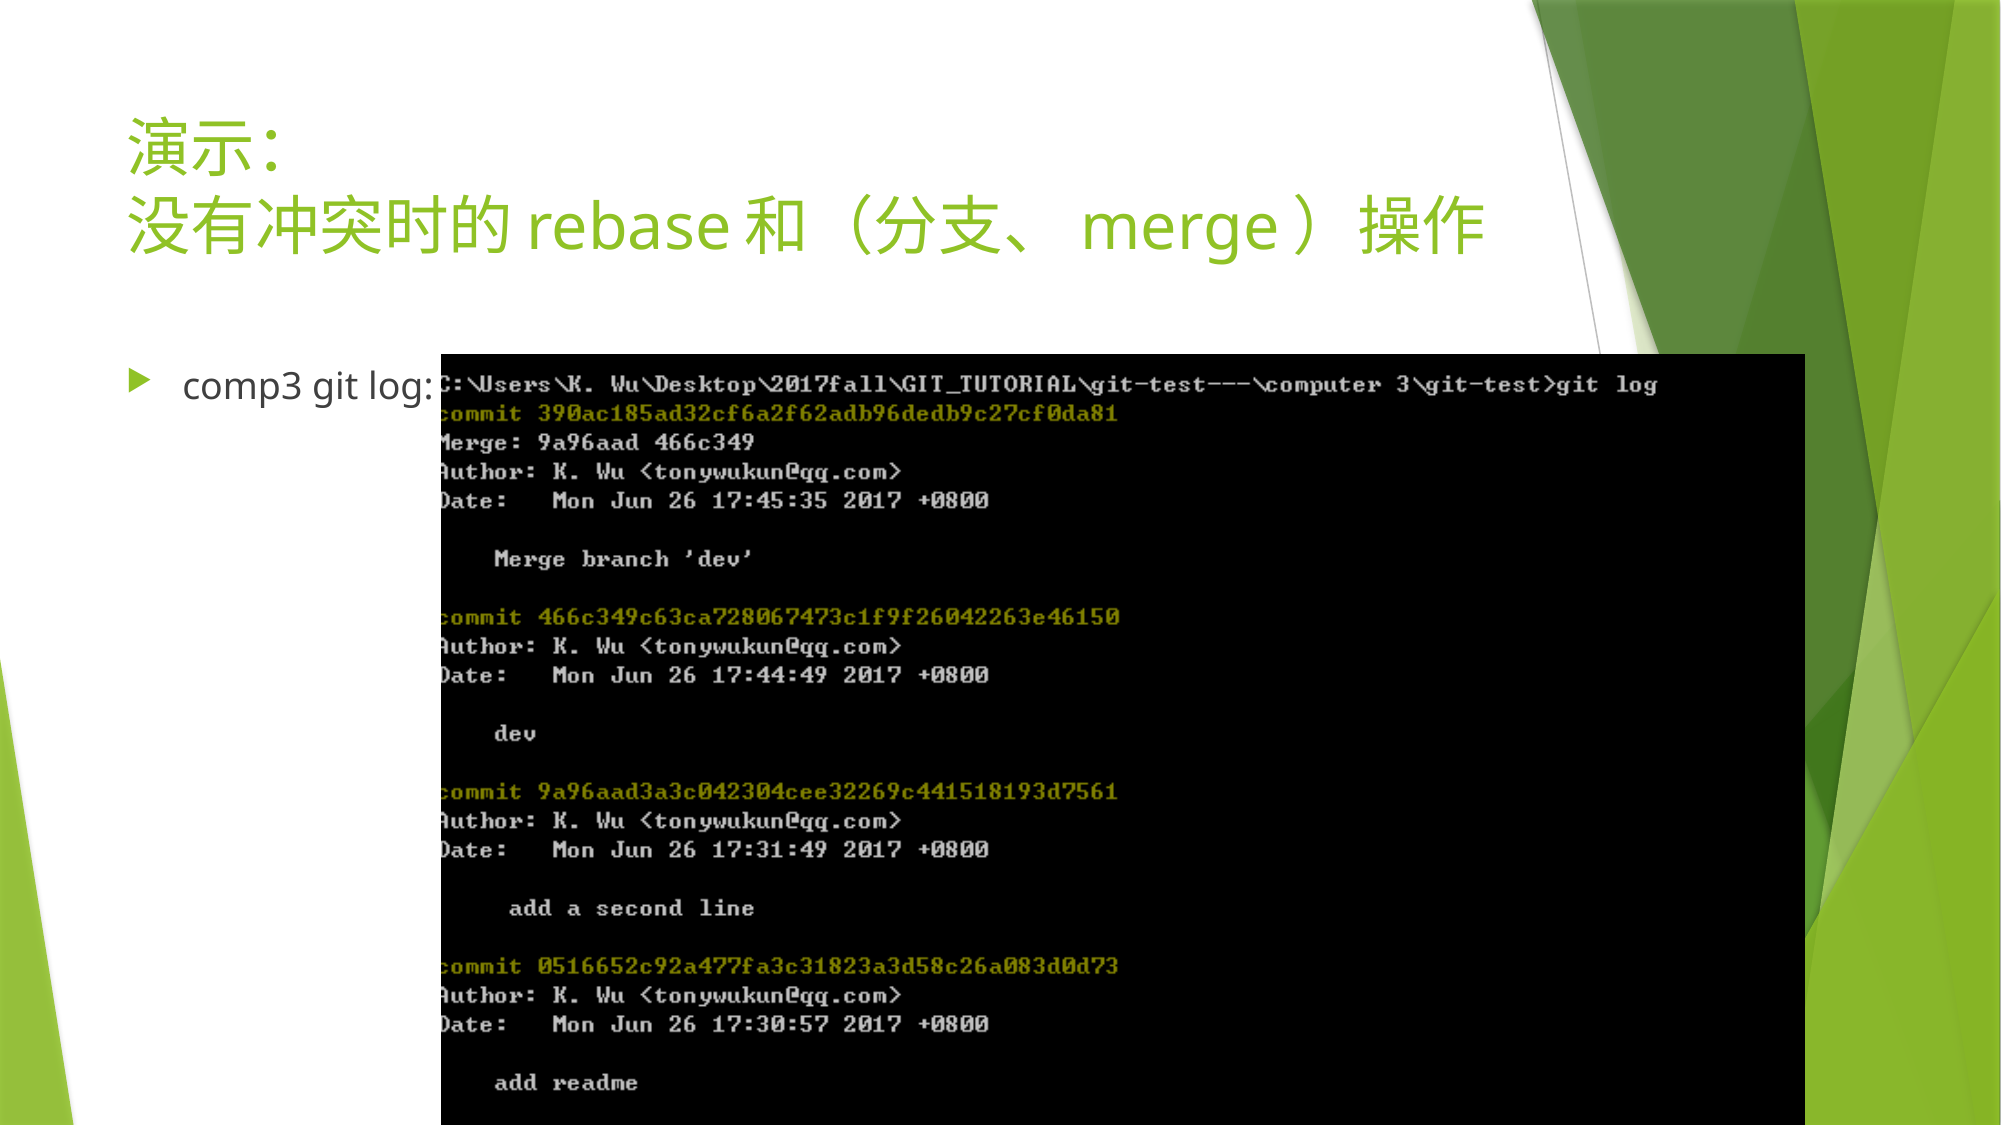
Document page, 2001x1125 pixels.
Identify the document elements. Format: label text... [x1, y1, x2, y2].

picture [440, 353, 1805, 1125]
title 演示： 没有冲突时的rebase和（分支、merge）操作 [111, 99, 1522, 317]
list comp3 git log: [111, 354, 439, 992]
